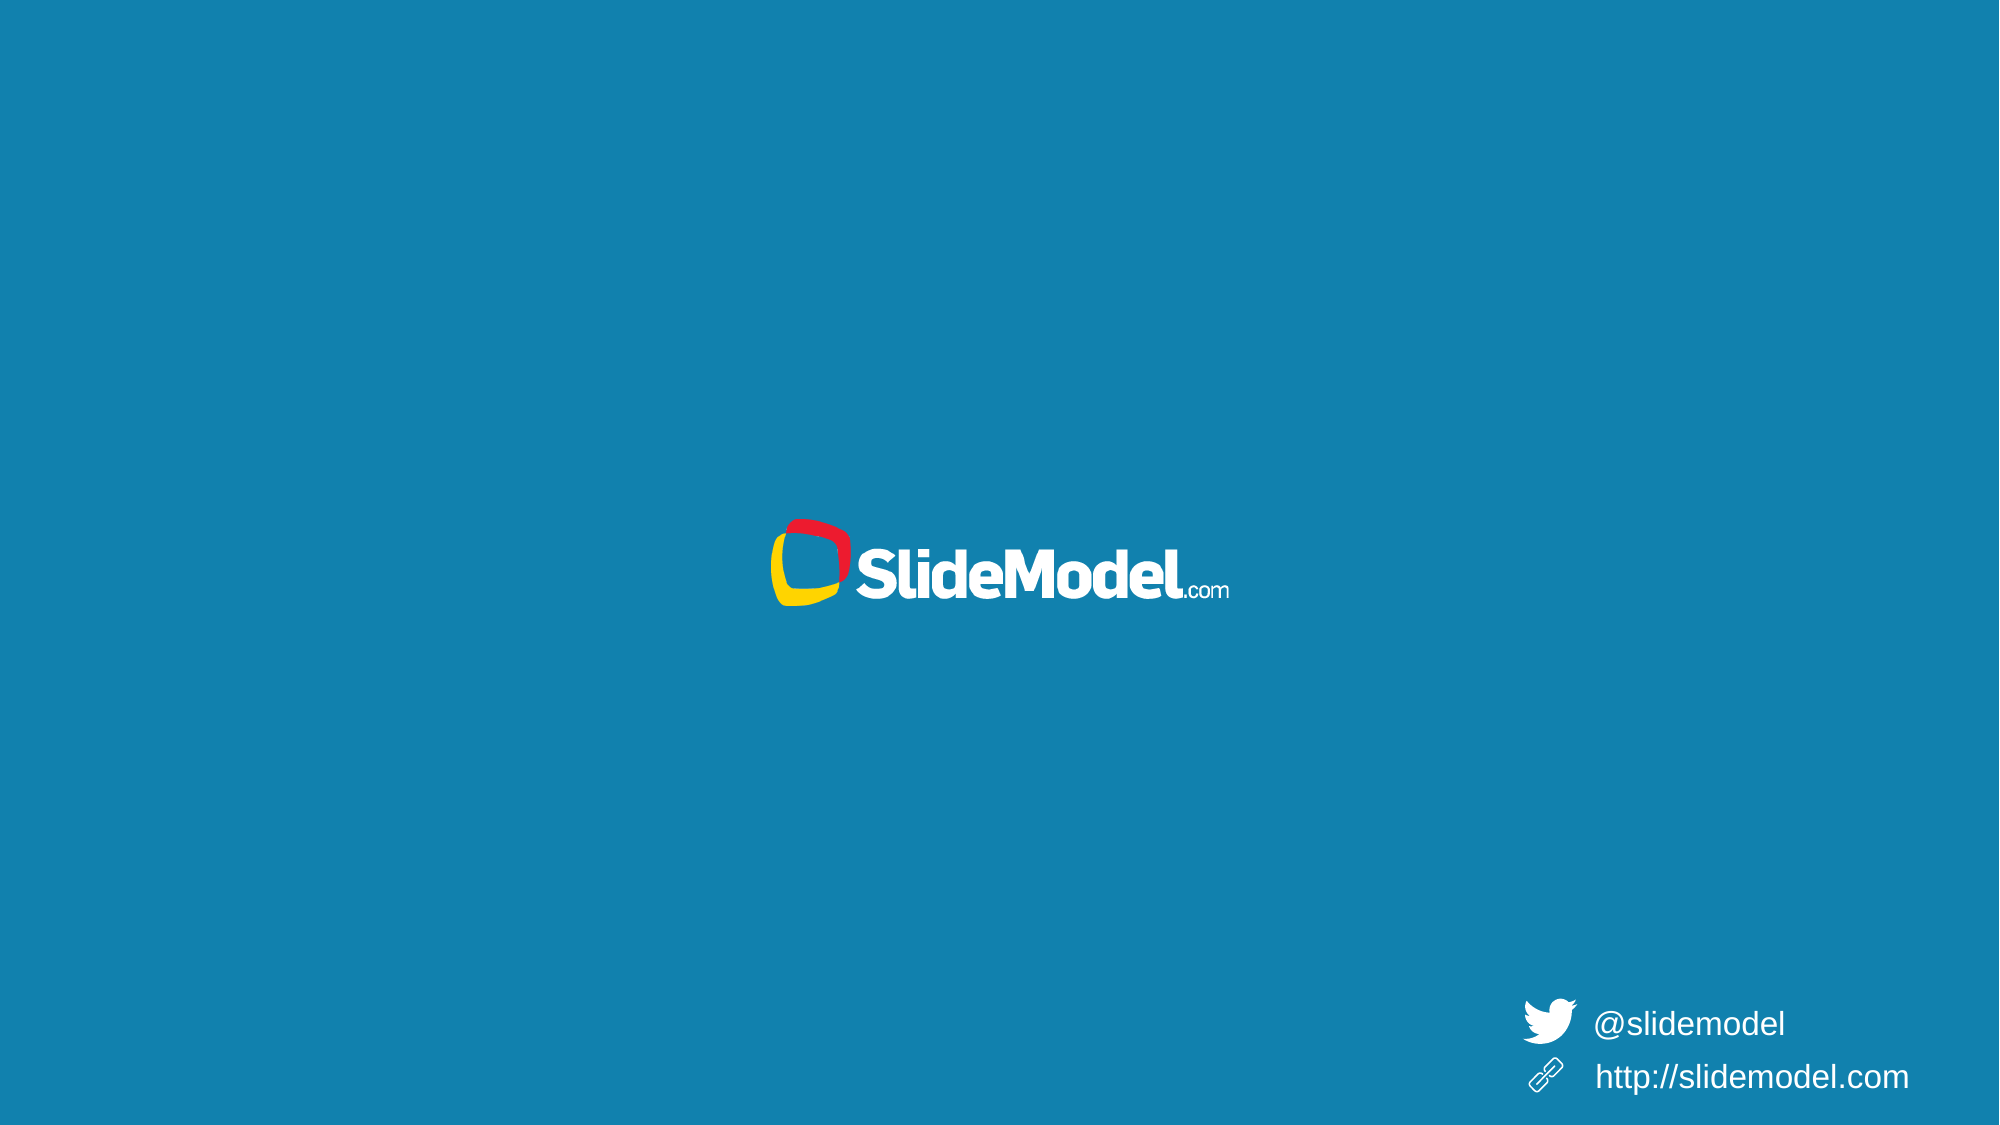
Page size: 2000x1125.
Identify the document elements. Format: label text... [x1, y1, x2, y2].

picture [770, 518, 1229, 606]
text_box [1528, 1057, 1564, 1093]
text_box @slidemodel [1576, 995, 1998, 1050]
text_box http://slidemodel.com [1579, 1048, 2000, 1102]
text_box [1522, 998, 1576, 1044]
